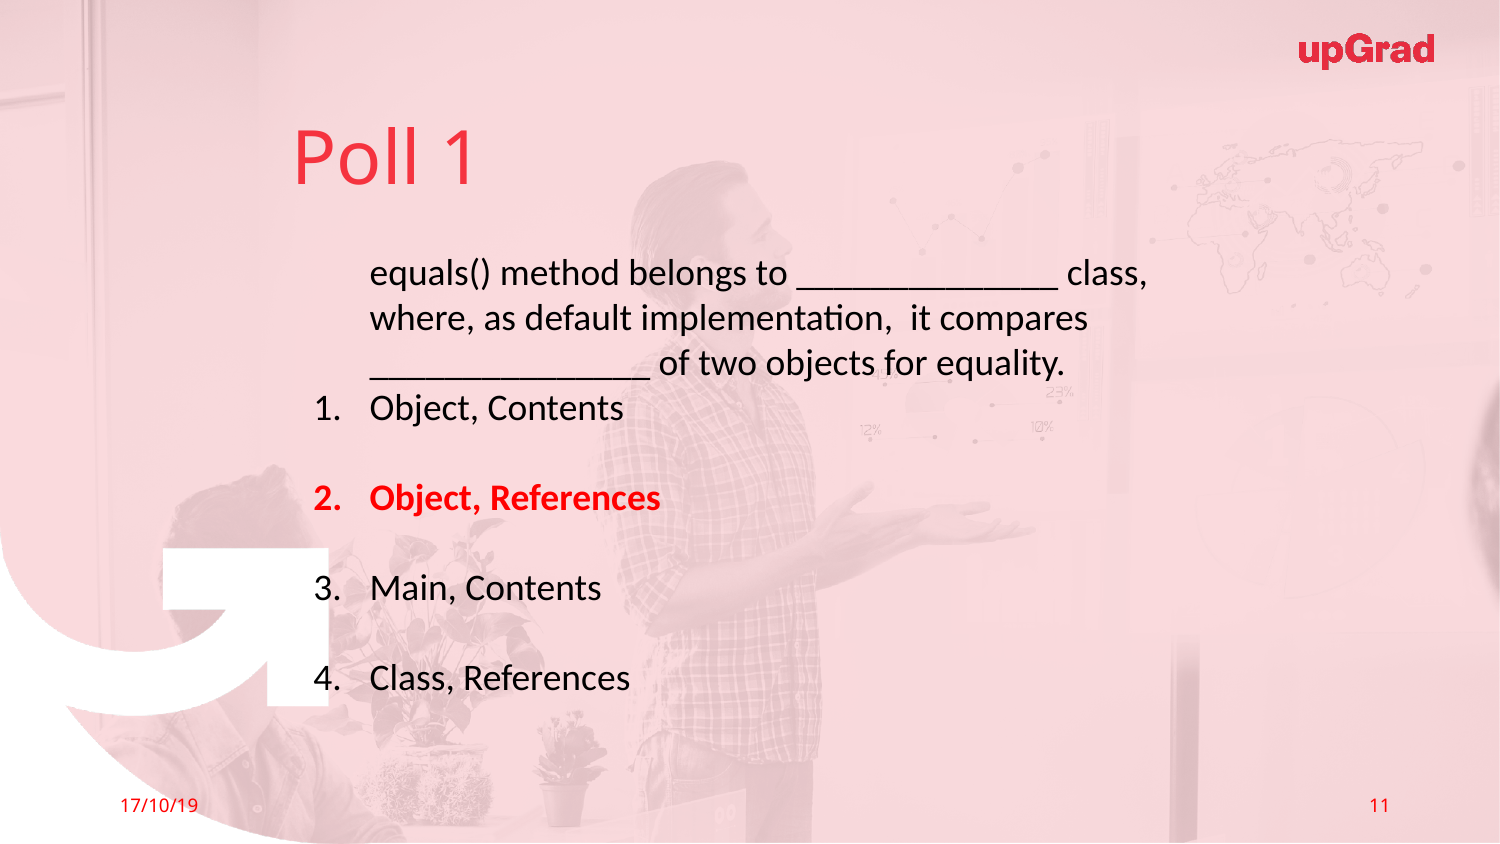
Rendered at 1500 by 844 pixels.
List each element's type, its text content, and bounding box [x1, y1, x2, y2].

text_box 11 [1068, 782, 1406, 828]
text_box 17/10/19 [104, 782, 443, 827]
text_box [0, 0, 1500, 844]
text_box Poll 1 [280, 52, 1182, 240]
picture [1299, 33, 1434, 70]
text_box equals() method belongs to ______________ class, where, as default implementation, it compares _______________ of two objects for equality. Object, Contents Object, References Main, Contents Class, References [279, 240, 1220, 756]
